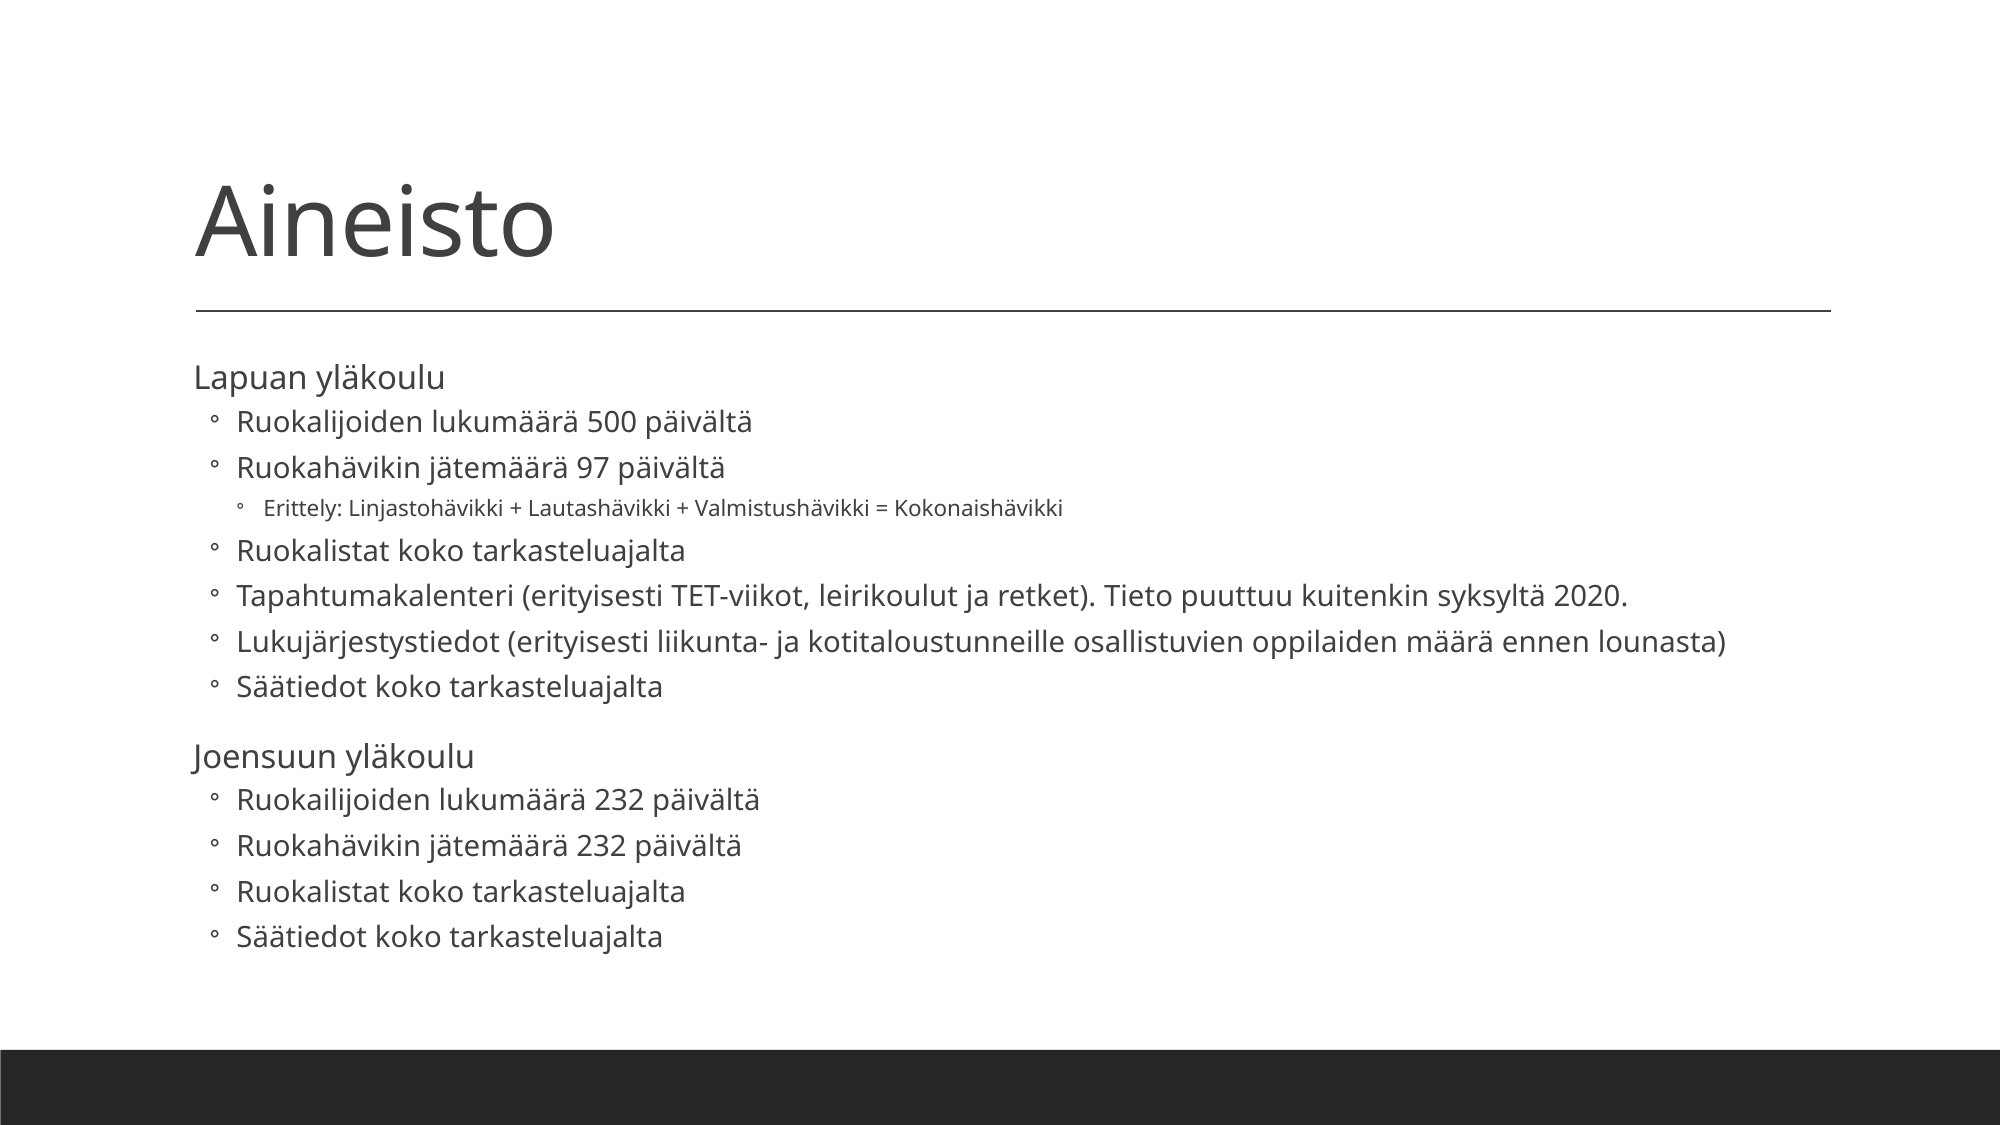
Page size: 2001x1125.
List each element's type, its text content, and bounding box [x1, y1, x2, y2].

list Lapuan yläkoulu Ruokalijoiden lukumäärä 500 päivältä Ruokahävikin jätemäärä 97 päivältä Erittely: Linjastohävikki + Lautashävikki + Valmistushävikki = Kokonaishävikki Ruokalistat koko tarkasteluajalta Tapahtumakalenteri (erityisesti TET-viikot, leirikoulut ja retket). Tieto puuttuu kuitenkin syksyltä 2020. Lukujärjestystiedot (erityisesti liikunta- ja kotitaloustunneille osallistuvien oppilaiden määrä ennen lounasta) Säätiedot koko tarkasteluajalta Joensuun yläkoulu Ruokailijoiden lukumäärä 232 päivältä Ruokahävikin jätemäärä 232 päivältä Ruokalistat koko tarkasteluajalta Säätiedot koko tarkasteluajalta [180, 345, 1830, 963]
title Aineisto [180, 47, 1830, 285]
